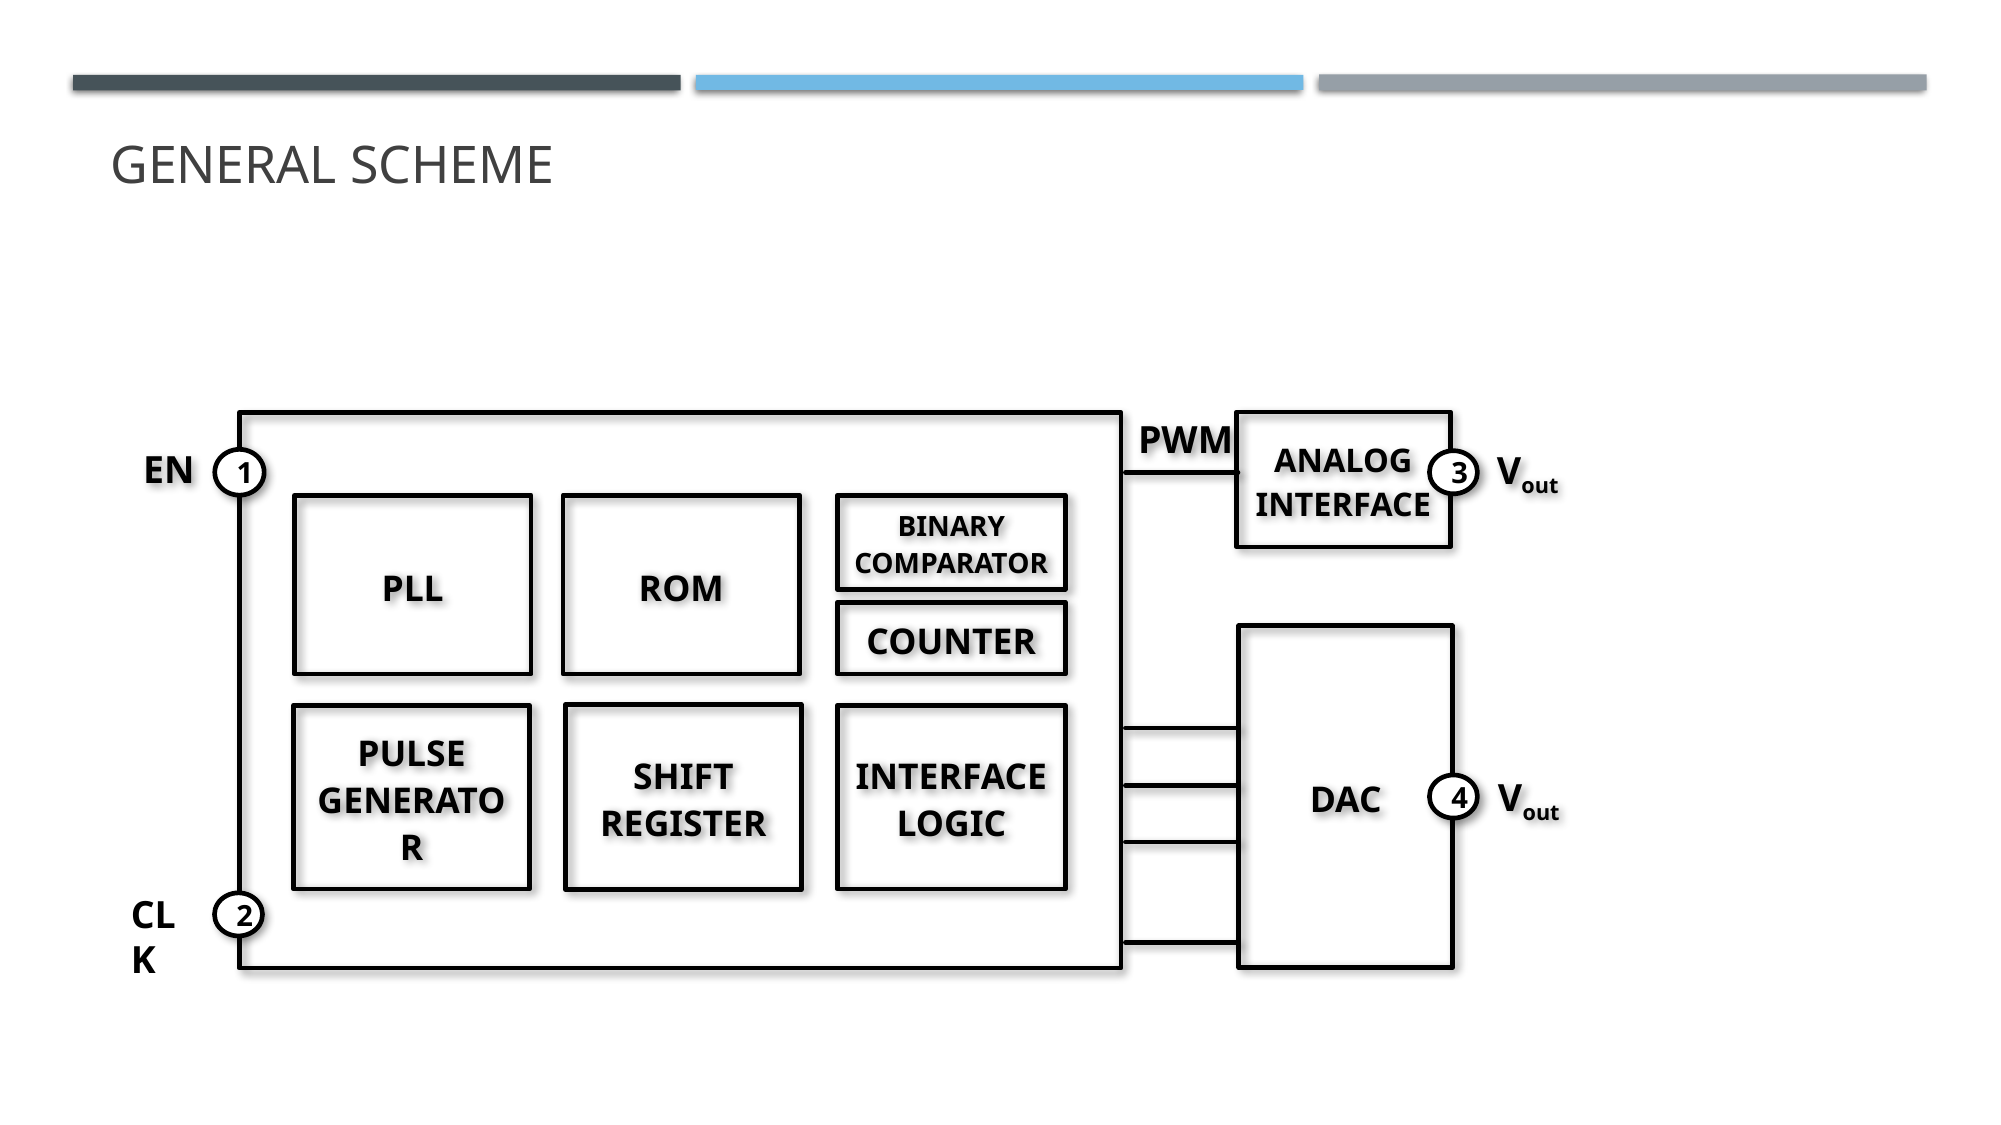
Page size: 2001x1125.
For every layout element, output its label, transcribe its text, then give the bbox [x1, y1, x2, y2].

text_box SHIFT REGISTER [564, 703, 803, 891]
text_box Vout [1482, 439, 1595, 506]
list ROM [561, 493, 802, 676]
text_box PLL [293, 494, 533, 676]
text_box DAC [1237, 624, 1454, 969]
text_box Vout [1483, 766, 1596, 833]
text_box 3 [1427, 448, 1480, 496]
text_box CLK [116, 884, 214, 989]
text_box INTERFACE LOGIC [836, 703, 1067, 891]
text_box 4 [1427, 773, 1480, 820]
text_box [238, 411, 1123, 970]
text_box BINARY COMPARATOR [835, 493, 1067, 591]
text_box 1 [212, 447, 266, 498]
text_box EN [128, 438, 215, 499]
text_box 2 [212, 891, 265, 938]
title General scheme [95, 123, 1905, 201]
text_box PULSE GENERATOR [292, 703, 531, 891]
text_box PWM [1123, 408, 1277, 469]
text_box ANALOG INTERFACE [1235, 410, 1452, 549]
text_box COUNTER [835, 600, 1067, 676]
